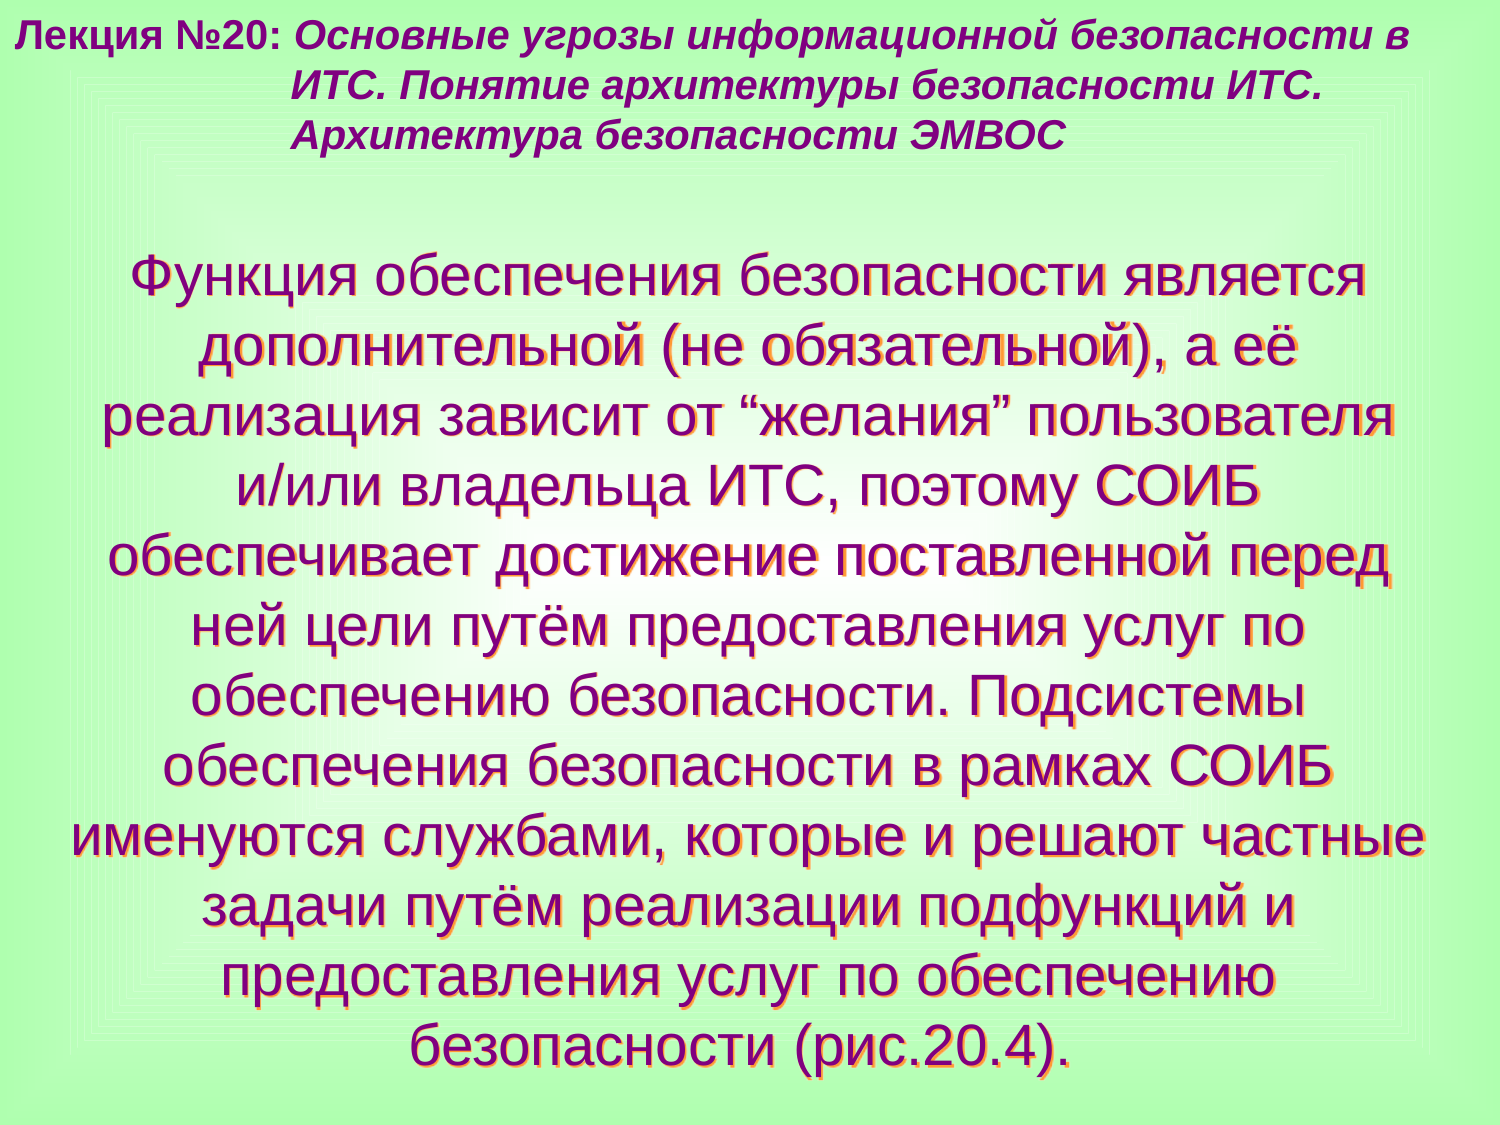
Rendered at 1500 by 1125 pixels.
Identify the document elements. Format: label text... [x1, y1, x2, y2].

text_box Лекция №20: Основные угрозы информационной безопасности в ИТС. Понятие архитектуры безопасности ИТС. Архитектура безопасности ЭМВОС [0, 0, 1500, 165]
text_box Функция обеспечения безопасности является дополнительной (не обязательной), а её реализация зависит от “желания” пользователя и/или владельца ИТС, поэтому СОИБ обеспечивает достижение поставленной перед ней цели путём предоставления услуг по обеспечению безопасности. Подсистемы обеспечения безопасности в рамках СОИБ именуются службами, которые и решают частные задачи путём реализации подфункций и предоставления услуг по обеспечению безопасности (рис.20.4). [40, 229, 1457, 1085]
